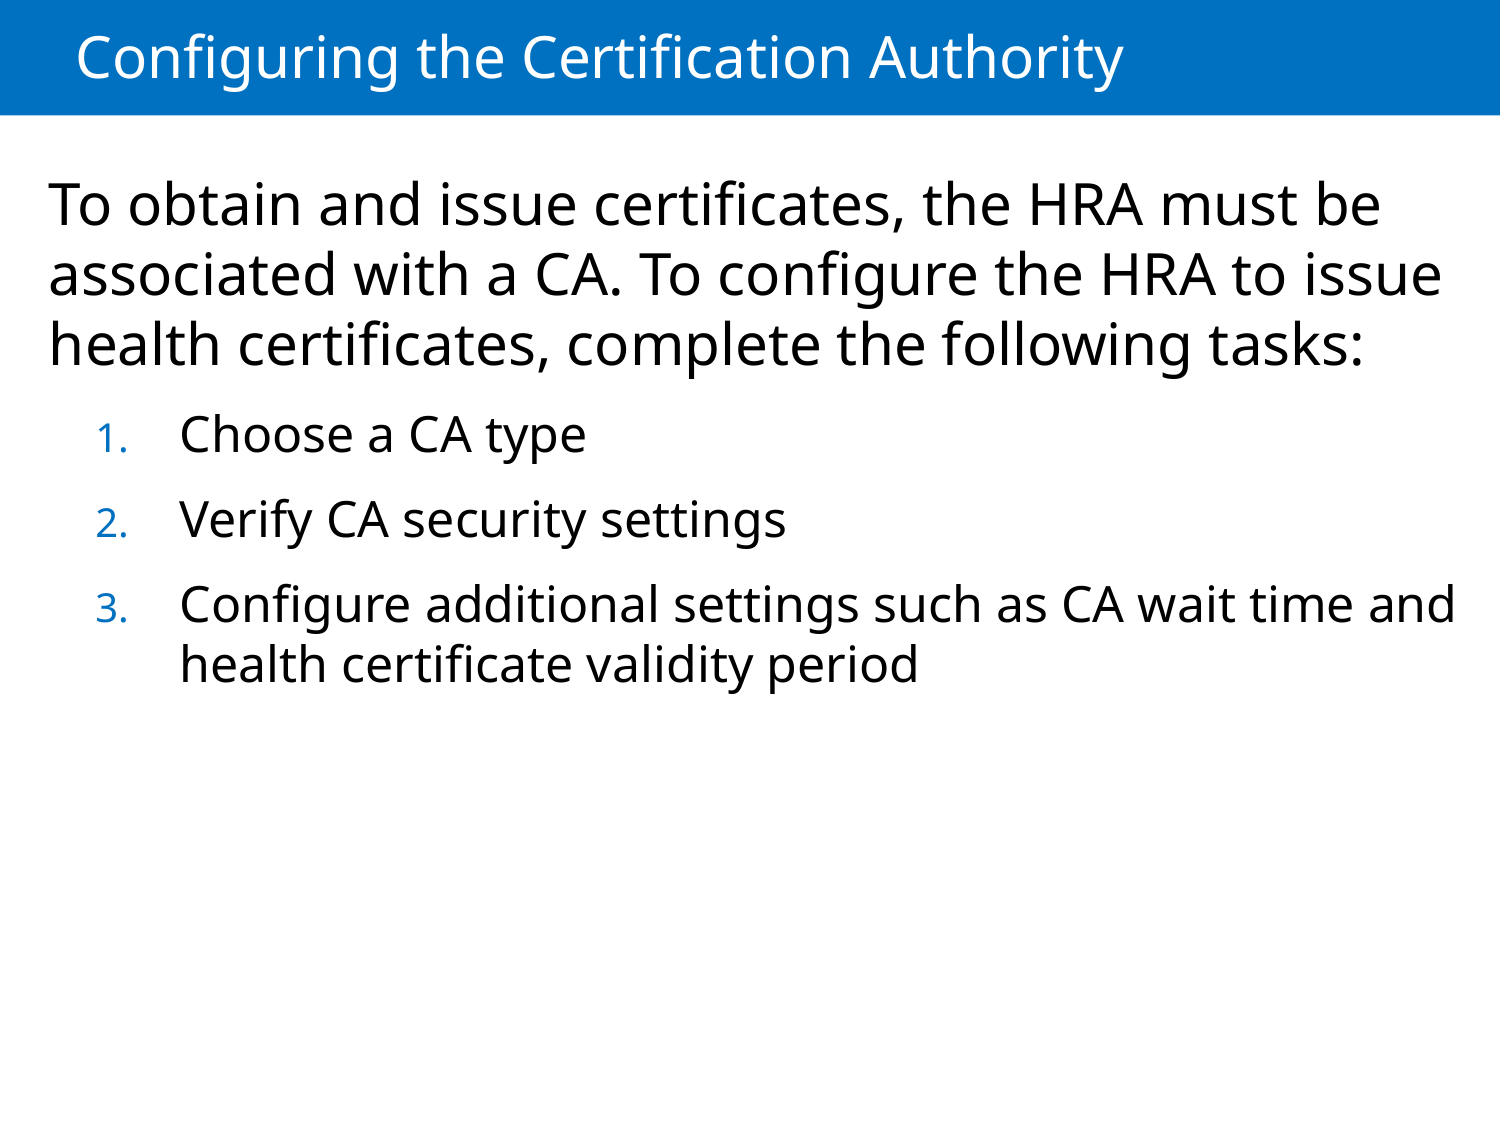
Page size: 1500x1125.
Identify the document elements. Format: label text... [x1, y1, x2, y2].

text_box To obtain and issue certificates, the HRA must be associated with a CA. To configure the HRA to issue health certificates, complete the following tasks: Choose a CA type Verify CA security settings Configure additional settings such as CA wait time and health certificate validity period [48, 167, 1461, 1012]
title Configuring the Certification Authority [75, 0, 1351, 122]
